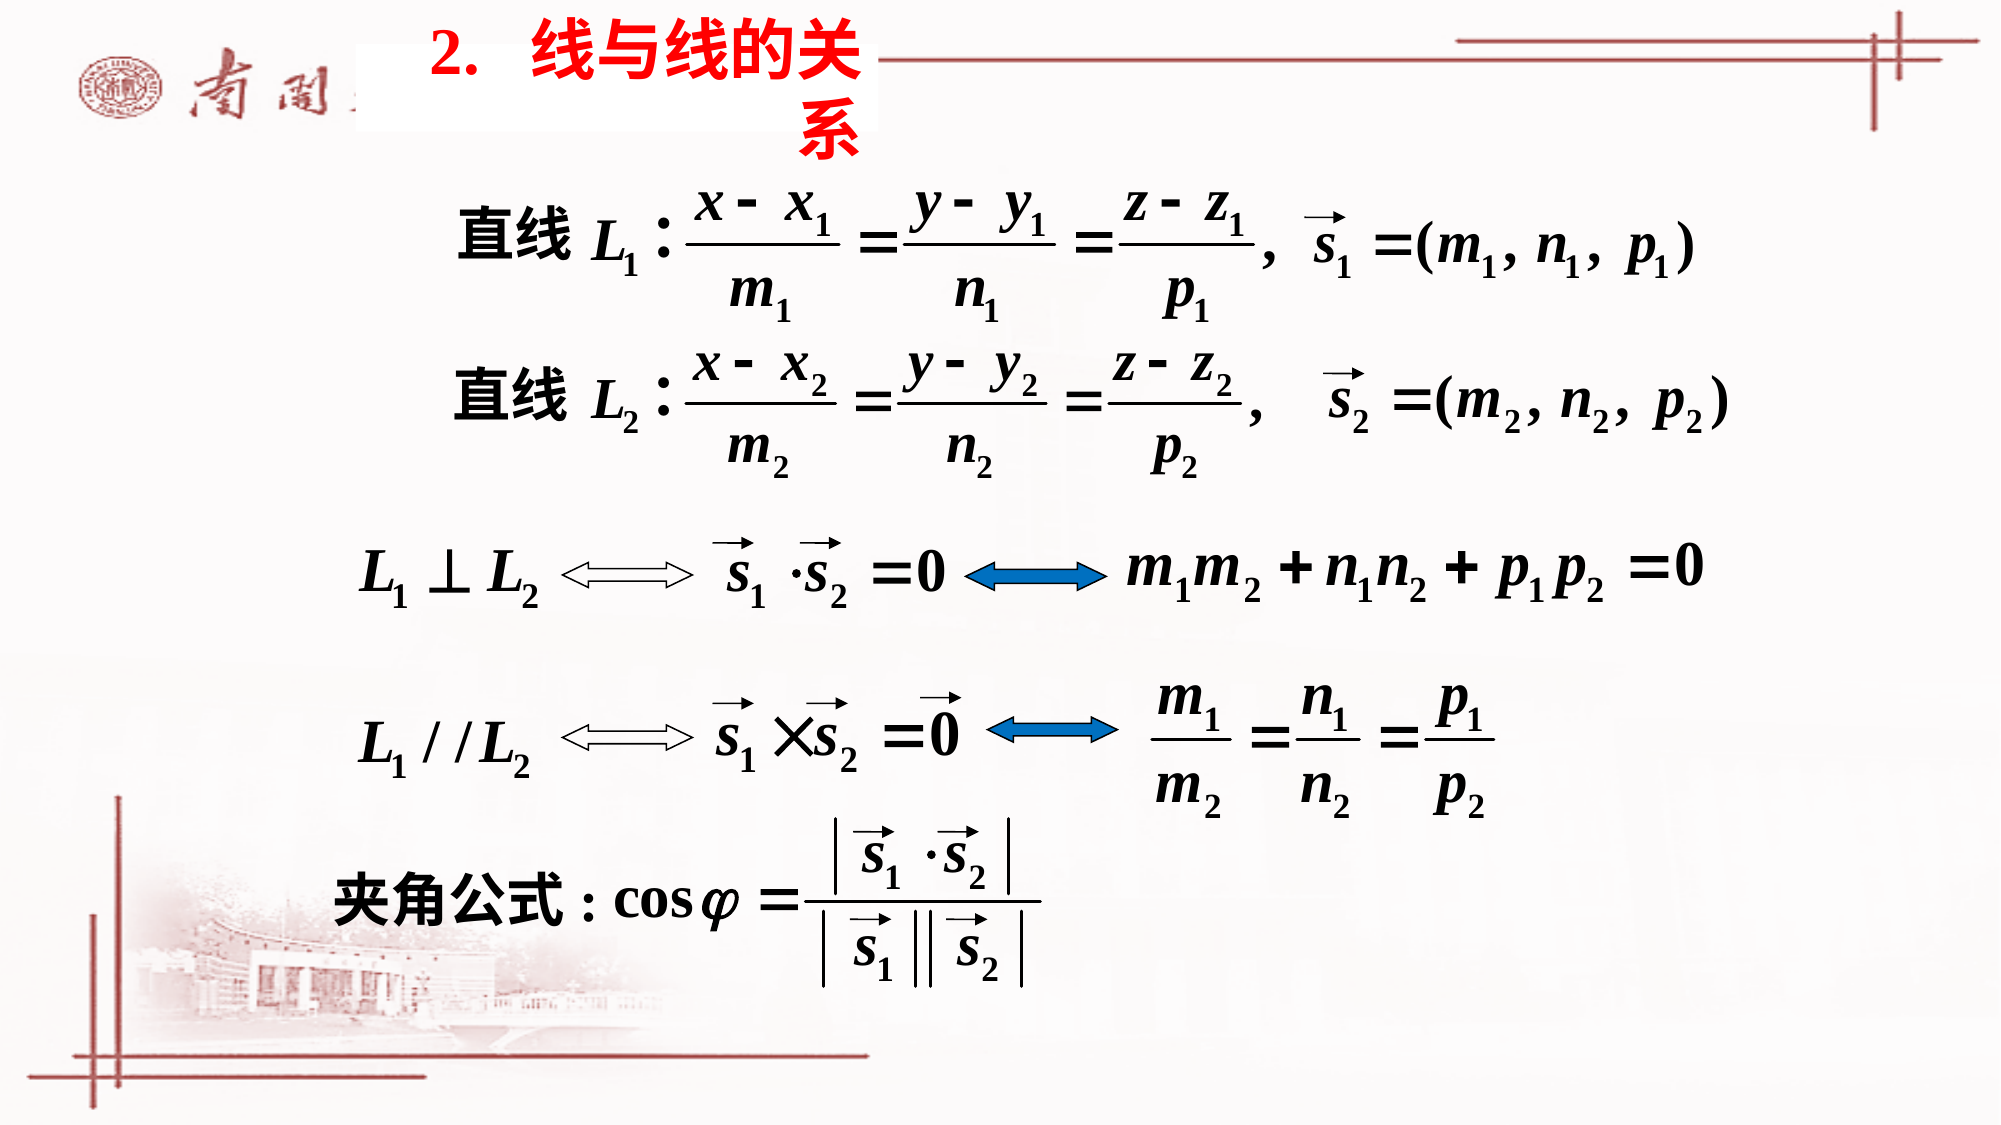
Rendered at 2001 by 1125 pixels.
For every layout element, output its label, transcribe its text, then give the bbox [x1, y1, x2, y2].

text_box [965, 562, 1107, 591]
text_box 直线 [441, 189, 574, 275]
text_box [605, 804, 1053, 1001]
text_box [987, 717, 1118, 743]
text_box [579, 321, 1276, 492]
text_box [1141, 653, 1507, 833]
title 2. 线与线的关系 [355, 44, 879, 132]
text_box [1117, 521, 1717, 618]
text_box [562, 562, 693, 588]
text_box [1318, 356, 1741, 448]
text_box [712, 529, 956, 623]
text_box 直线 [437, 351, 574, 436]
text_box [579, 159, 1288, 336]
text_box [704, 690, 973, 788]
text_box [346, 529, 552, 624]
text_box 夹角公式: [317, 856, 600, 941]
text_box [562, 725, 693, 751]
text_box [346, 700, 544, 794]
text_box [1304, 202, 1706, 293]
